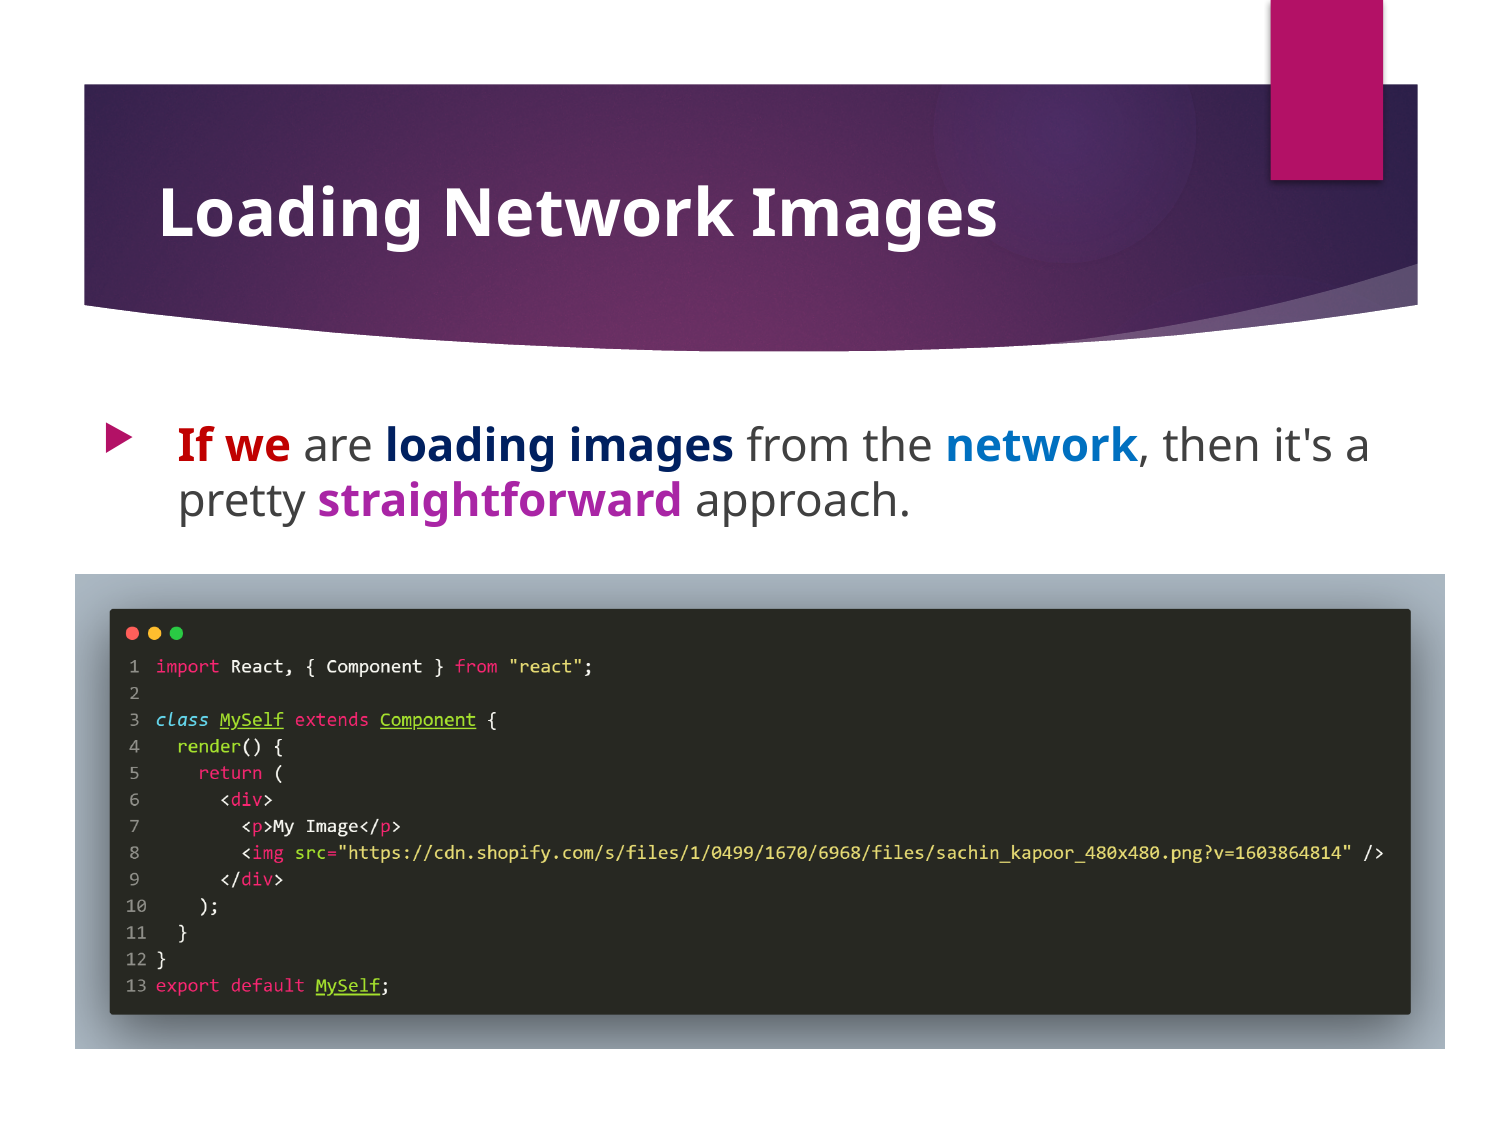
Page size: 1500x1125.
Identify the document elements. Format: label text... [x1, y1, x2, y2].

picture [74, 574, 1445, 1049]
text_box Loading Network Images [142, 152, 1183, 269]
list If we are loading images from the network, then it's a pretty straightforward approach. [87, 408, 1413, 573]
